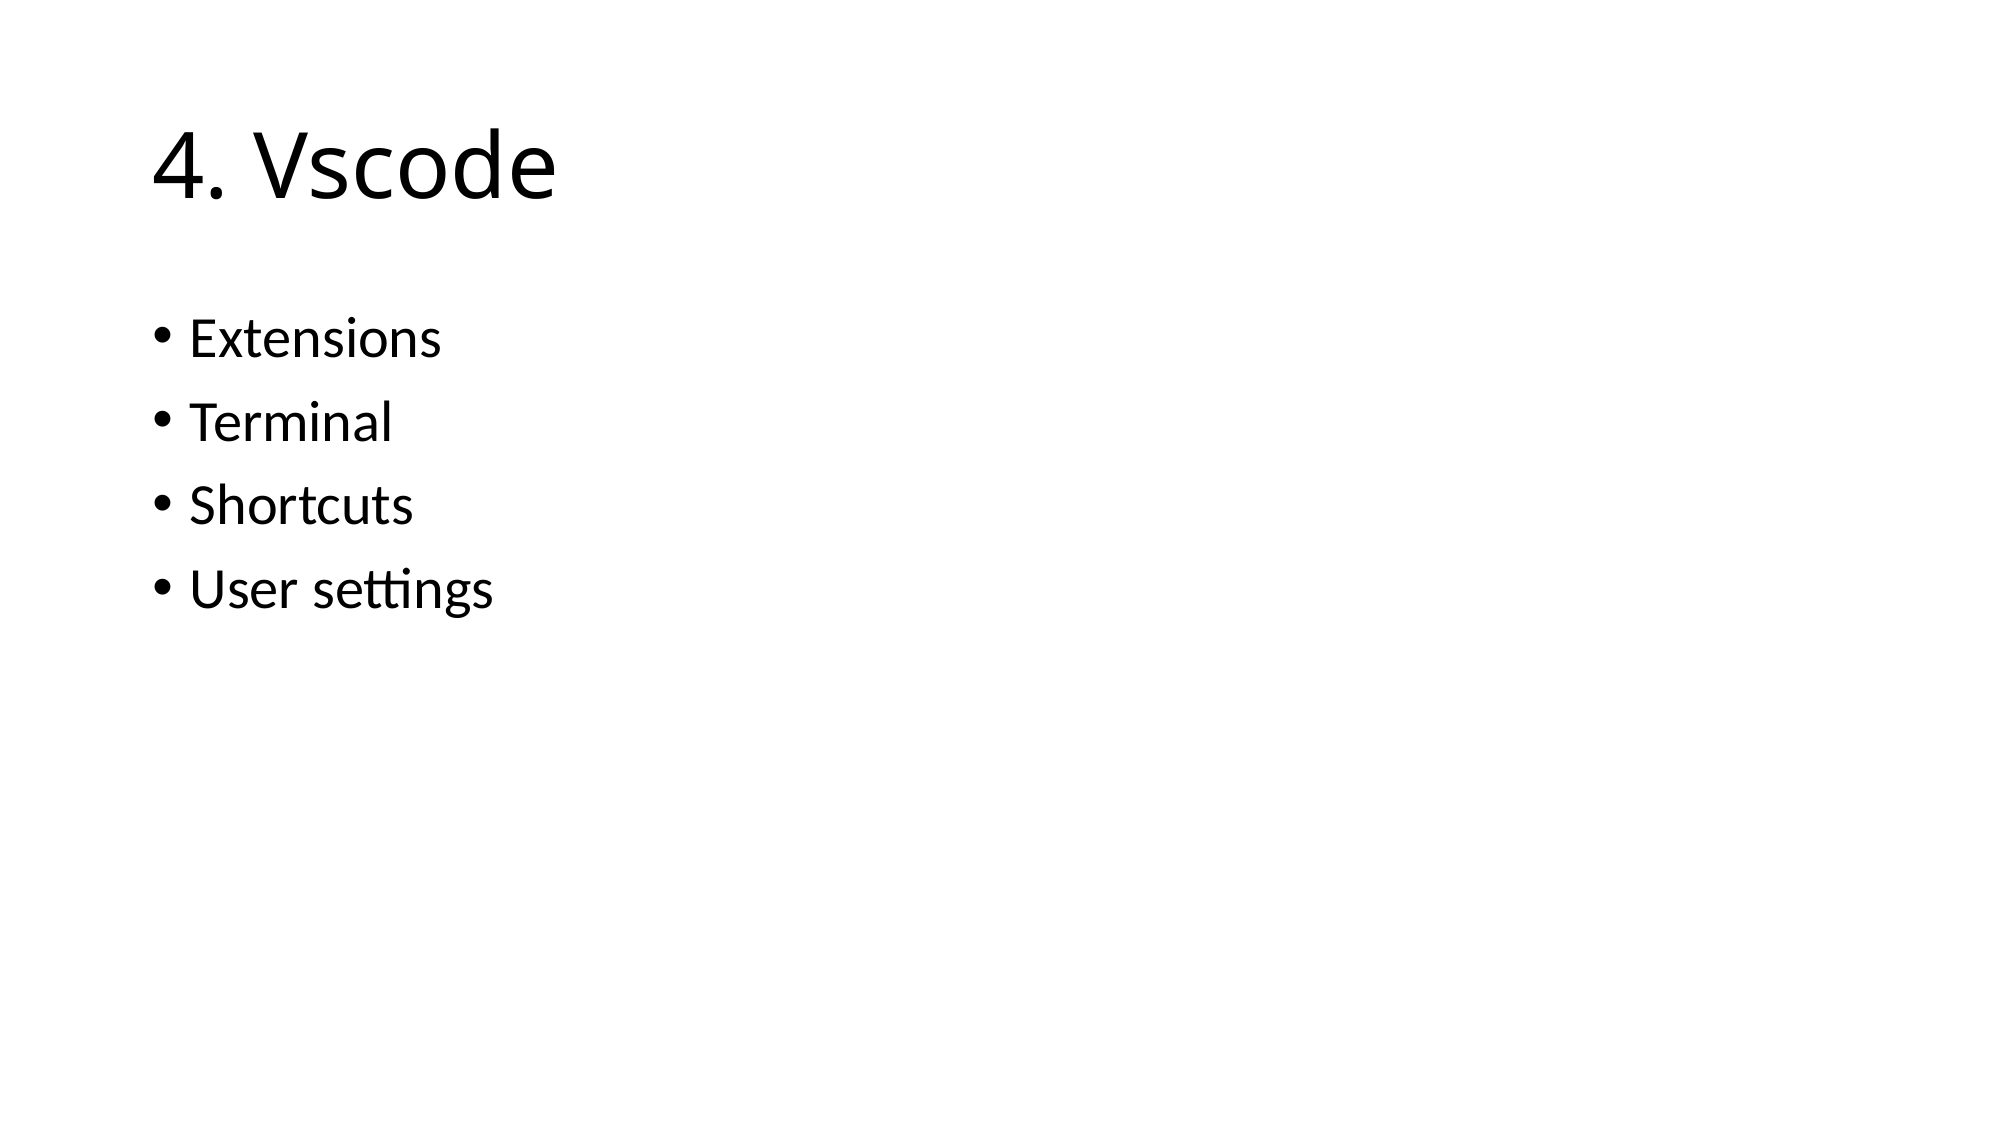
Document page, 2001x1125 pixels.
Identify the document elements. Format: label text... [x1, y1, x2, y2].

title 4. Vscode [137, 59, 1863, 278]
list Extensions Terminal Shortcuts User settings [137, 299, 1863, 1014]
